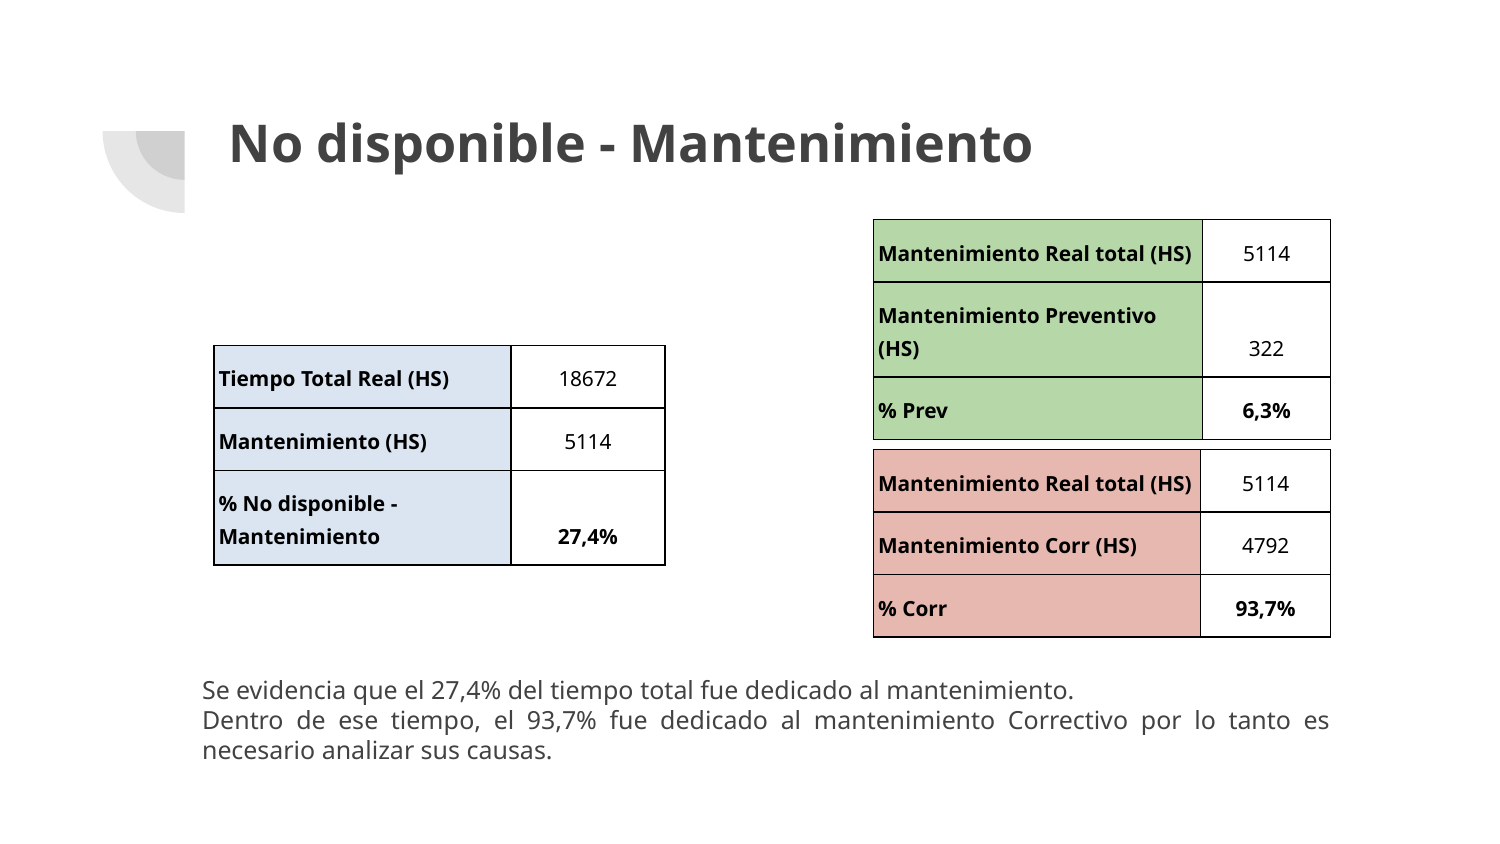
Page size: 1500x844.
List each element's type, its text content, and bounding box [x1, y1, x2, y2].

table_header 5114 [1203, 220, 1330, 281]
table_cell Mantenimiento Corr (HS) [874, 513, 1200, 574]
table_header 5114 [1201, 450, 1330, 511]
table_cell % Corr [874, 575, 1200, 636]
table_cell % Prev [874, 378, 1202, 439]
table_header Mantenimiento Real total (HS) [874, 220, 1202, 281]
table_header 18672 [512, 346, 664, 407]
table_cell 93,7% [1201, 575, 1330, 636]
table_cell % No disponible - Mantenimiento [215, 471, 510, 564]
table_header Tiempo Total Real (HS) [215, 346, 510, 407]
table_header Mantenimiento Real total (HS) [874, 450, 1200, 511]
table_cell 322 [1203, 283, 1330, 376]
table_cell 4792 [1201, 513, 1330, 574]
table_cell Mantenimiento Preventivo (HS) [874, 283, 1202, 376]
table_cell Mantenimiento (HS) [215, 409, 510, 470]
table_cell 27,4% [512, 471, 664, 564]
table_cell 6,3% [1203, 378, 1330, 439]
text_box Se evidencia que el 27,4% del tiempo total fue dedicado al mantenimiento. Dentro de ese tiempo, el 93,7% fue dedicado al mantenimiento Correctivo por lo tanto es necesario analizar sus causas. [187, 660, 1347, 787]
table_cell 5114 [512, 409, 664, 470]
title No disponible - Mantenimiento [213, 95, 1120, 206]
